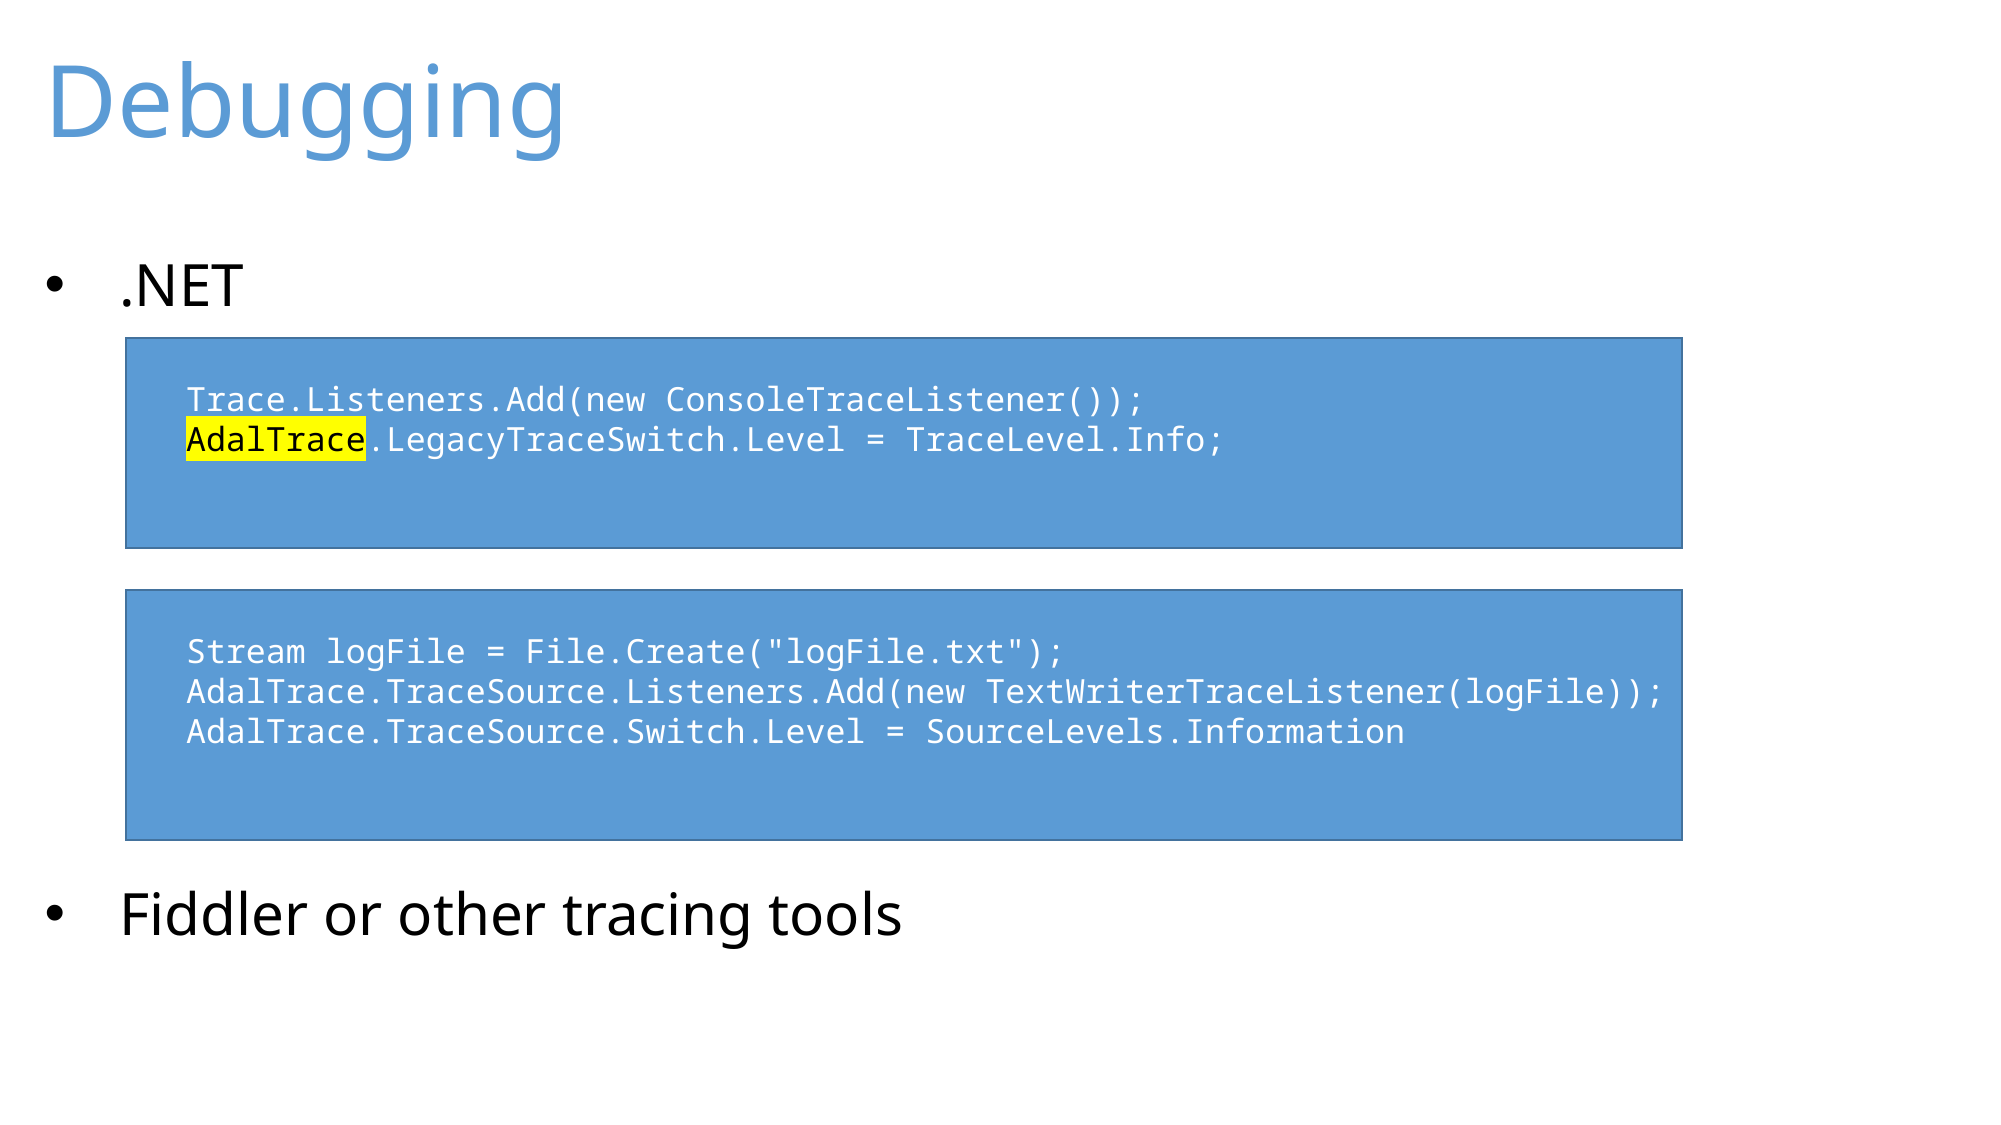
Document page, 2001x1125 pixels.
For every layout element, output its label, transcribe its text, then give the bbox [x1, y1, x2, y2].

text_box Stream logFile = File.Create("logFile.txt"); AdalTrace.TraceSource.Listeners.Add(new TextWriterTraceListener(logFile)); AdalTrace.TraceSource.Switch.Level = SourceLevels.Information [125, 589, 1683, 841]
title Debugging [29, 29, 1979, 181]
list .NET Fiddler or other tracing tools [29, 205, 1979, 1101]
text_box Trace.Listeners.Add(new ConsoleTraceListener()); AdalTrace.LegacyTraceSwitch.Level = TraceLevel.Info; [125, 337, 1683, 549]
